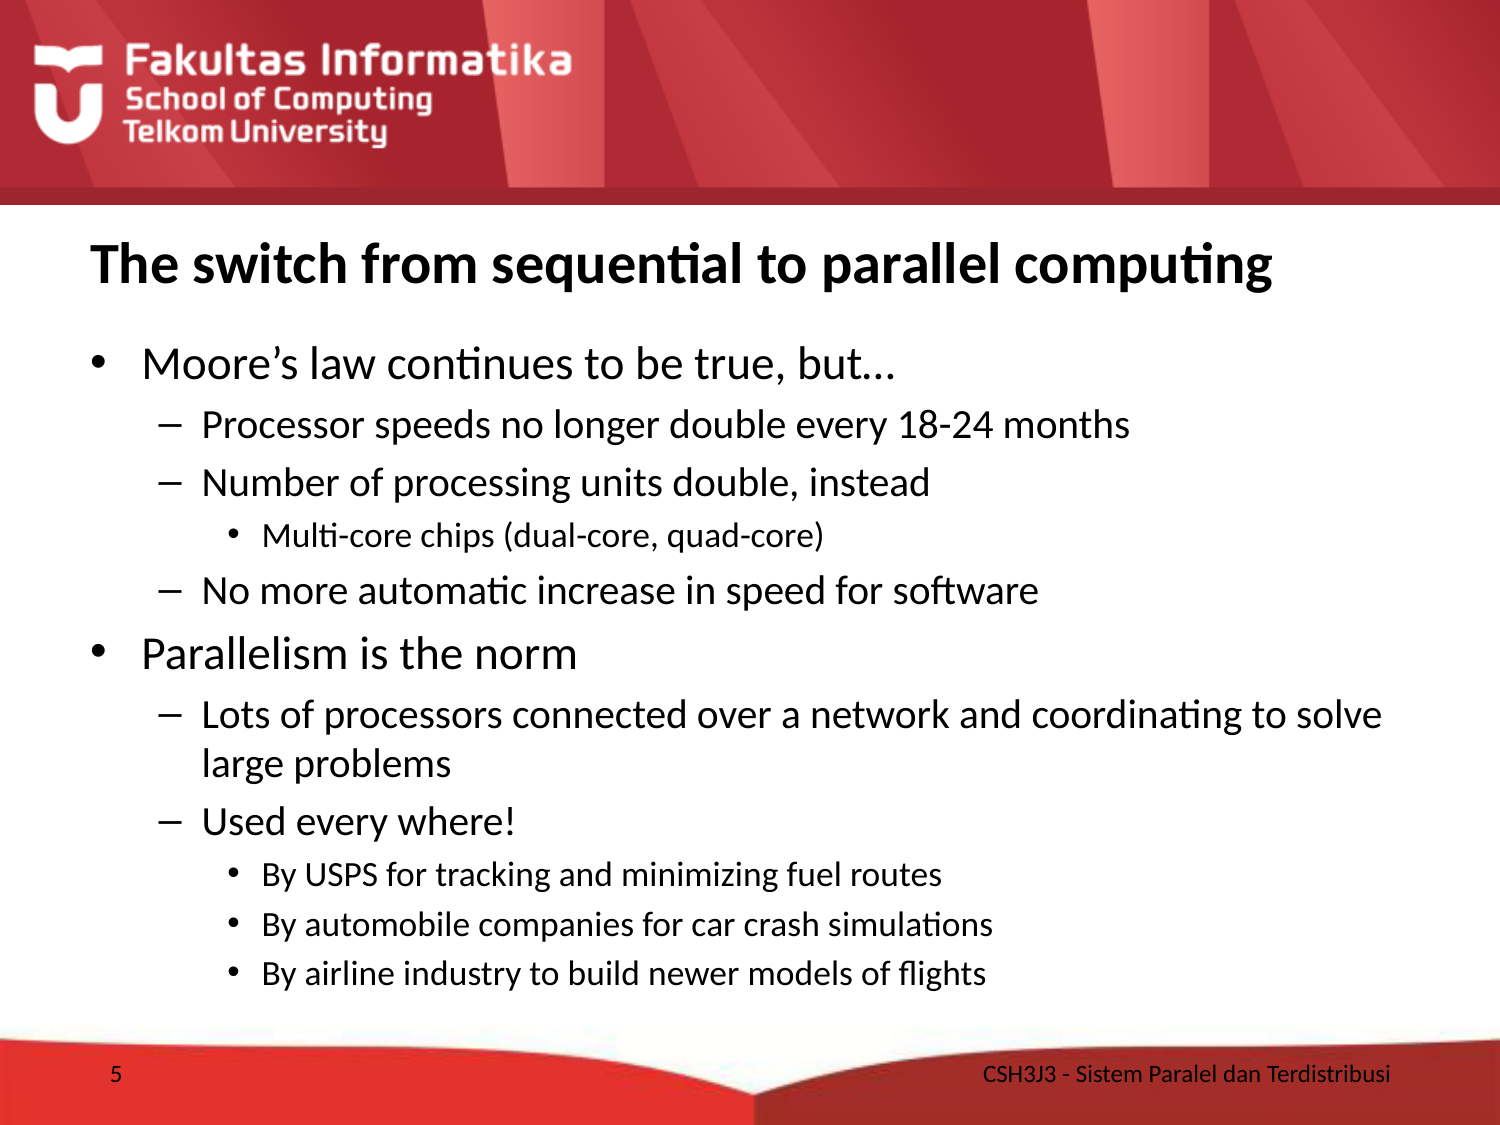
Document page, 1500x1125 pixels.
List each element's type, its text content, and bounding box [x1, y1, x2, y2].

title The switch from sequential to parallel computing [75, 212, 1425, 308]
slide_number 5 [50, 1042, 138, 1103]
footer CSH3J3 - Sistem Paralel dan Terdistribusi [950, 1042, 1425, 1103]
picture [0, 1024, 1500, 1125]
list Moore’s law continues to be true, but… Processor speeds no longer double every 18-24 months Number of processing units double, instead Multi-core chips (dual-core, quad-core) No more automatic increase in speed for software Parallelism is the norm Lots of processors connected over a network and coordinating to solve large problems Used every where! By USPS for tracking and minimizing fuel routes By automobile companies for car crash simulations By airline industry to build newer models of flights [75, 324, 1425, 1005]
picture [0, 0, 1500, 205]
